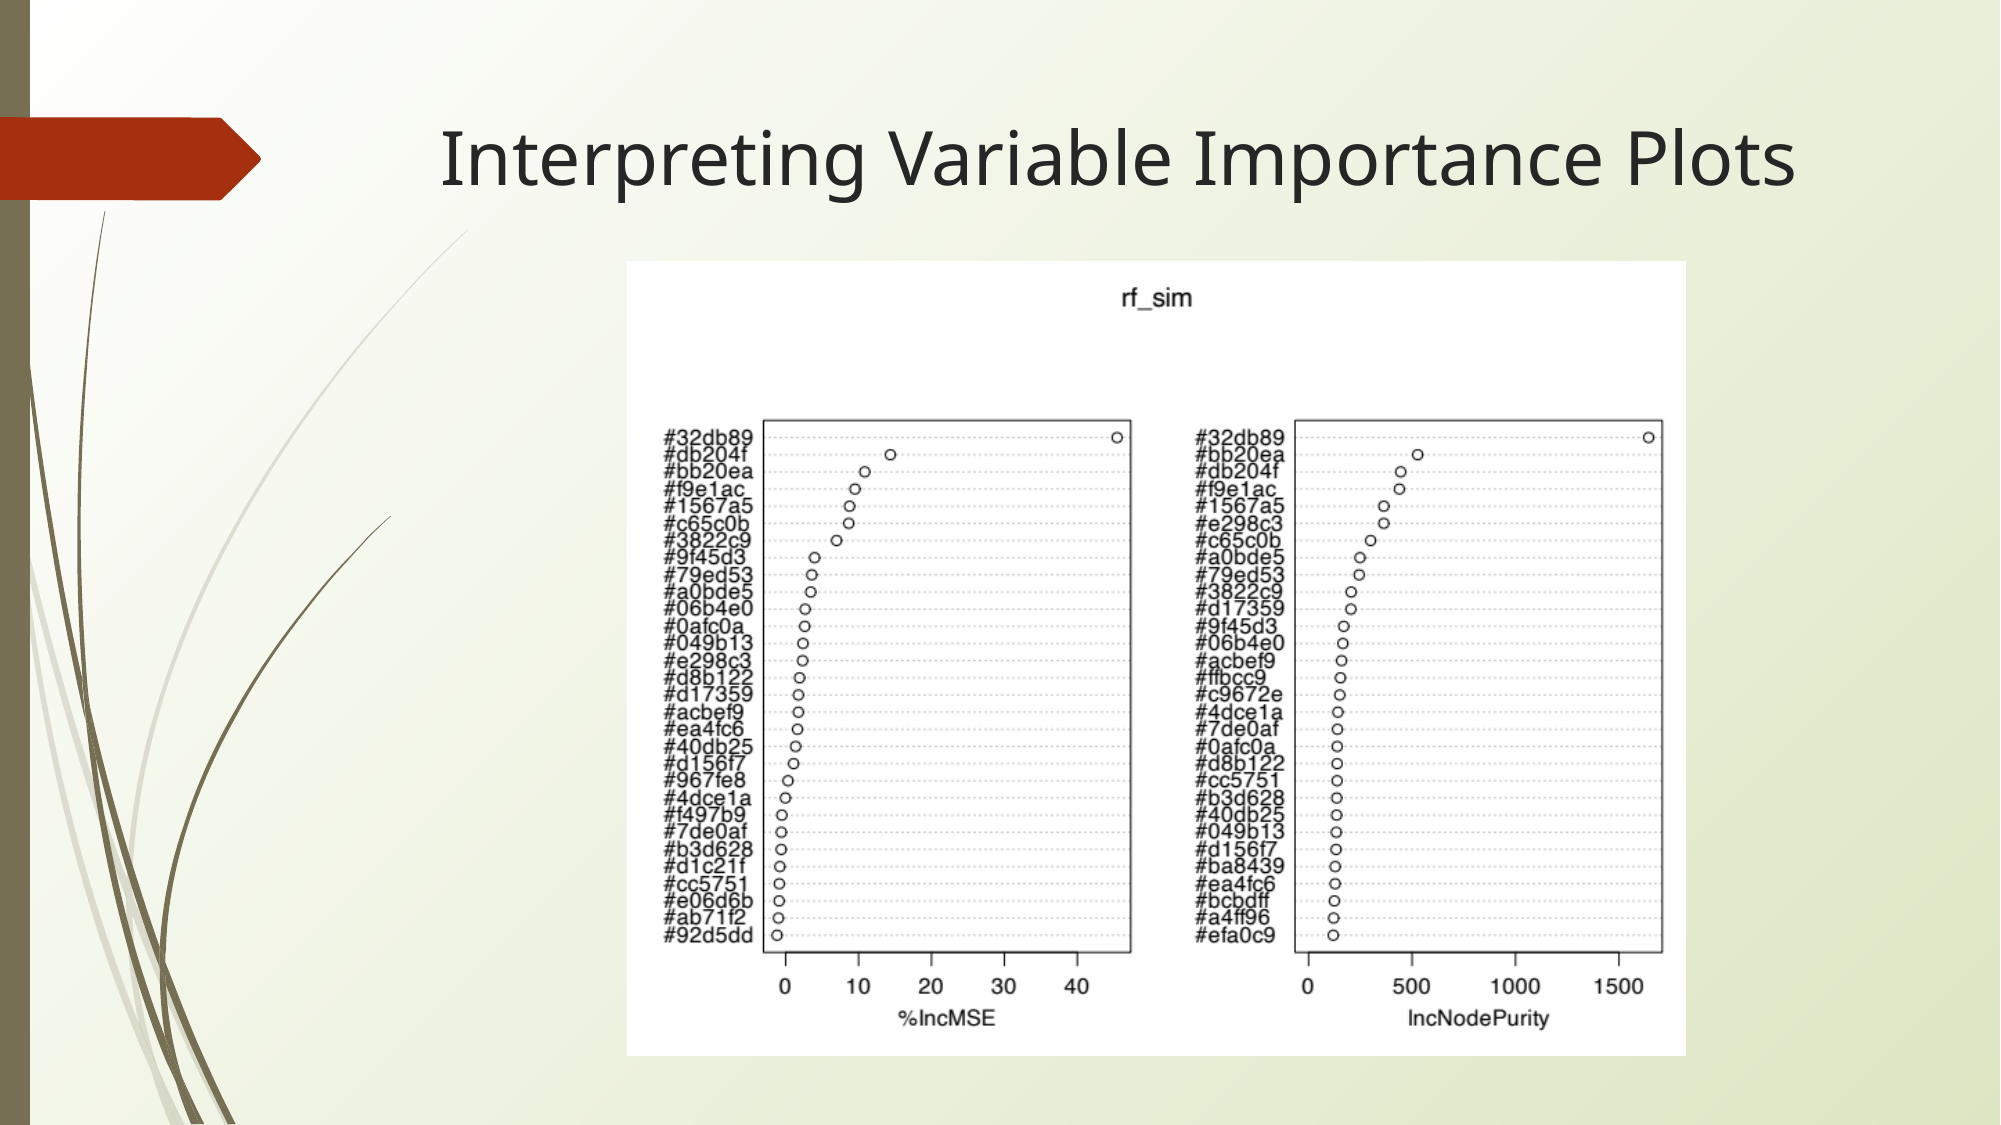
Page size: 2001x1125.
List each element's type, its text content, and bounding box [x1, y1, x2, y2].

picture [626, 260, 1687, 1056]
title Interpreting Variable Importance Plots [425, 102, 1888, 313]
